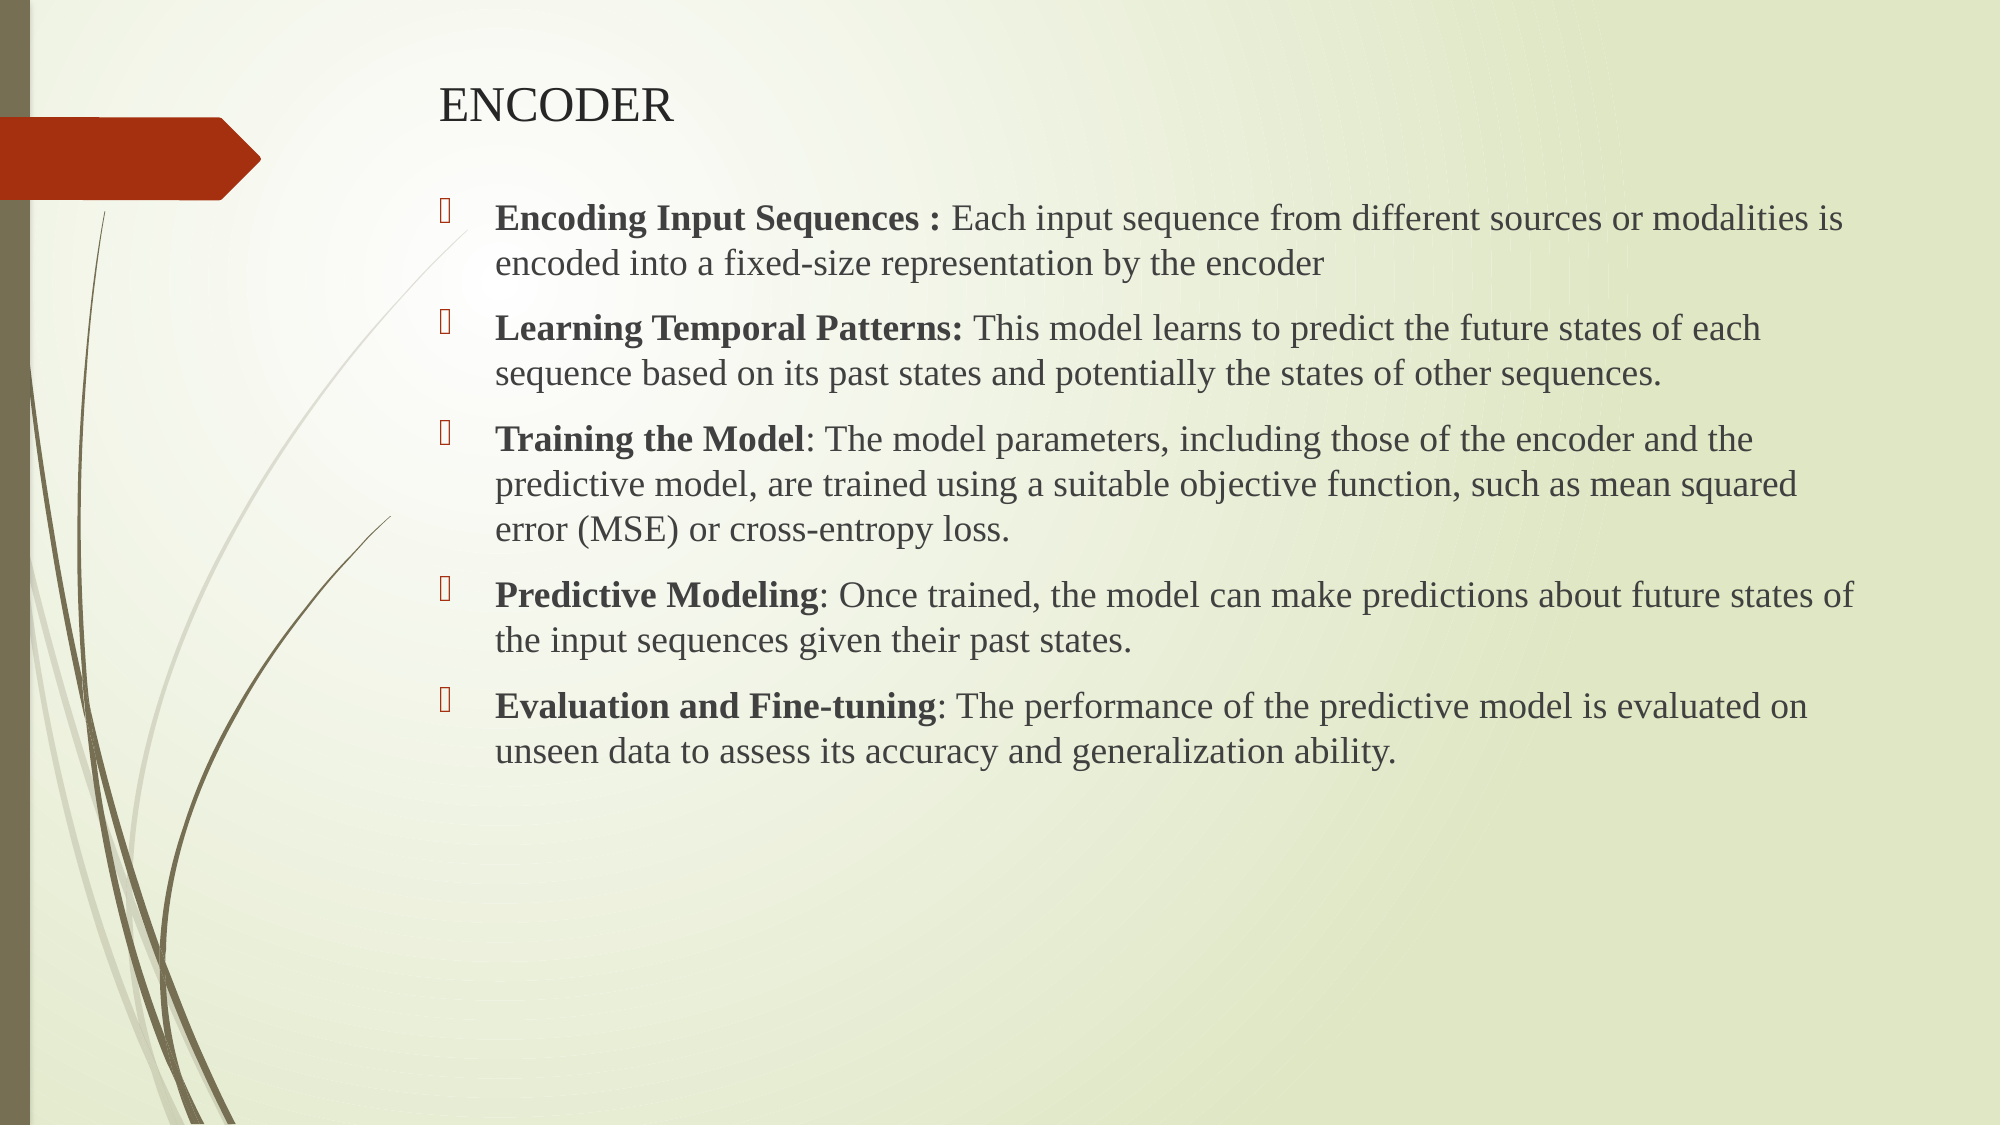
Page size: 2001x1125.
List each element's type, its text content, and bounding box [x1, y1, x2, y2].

list Encoding Input Sequences : Each input sequence from different sources or modalities is encoded into a fixed-size representation by the encoder Learning Temporal Patterns: This model learns to predict the future states of each sequence based on its past states and potentially the states of other sequences. Training the Model: The model parameters, including those of the encoder and the predictive model, are trained using a suitable objective function, such as mean squared error (MSE) or cross-entropy loss. Predictive Modeling: Once trained, the model can make predictions about future states of the input sequences given their past states. Evaluation and Fine-tuning: The performance of the predictive model is evaluated on unseen data to assess its accuracy and generalization ability. [423, 184, 1887, 1125]
title ENCODER [423, 64, 1914, 178]
